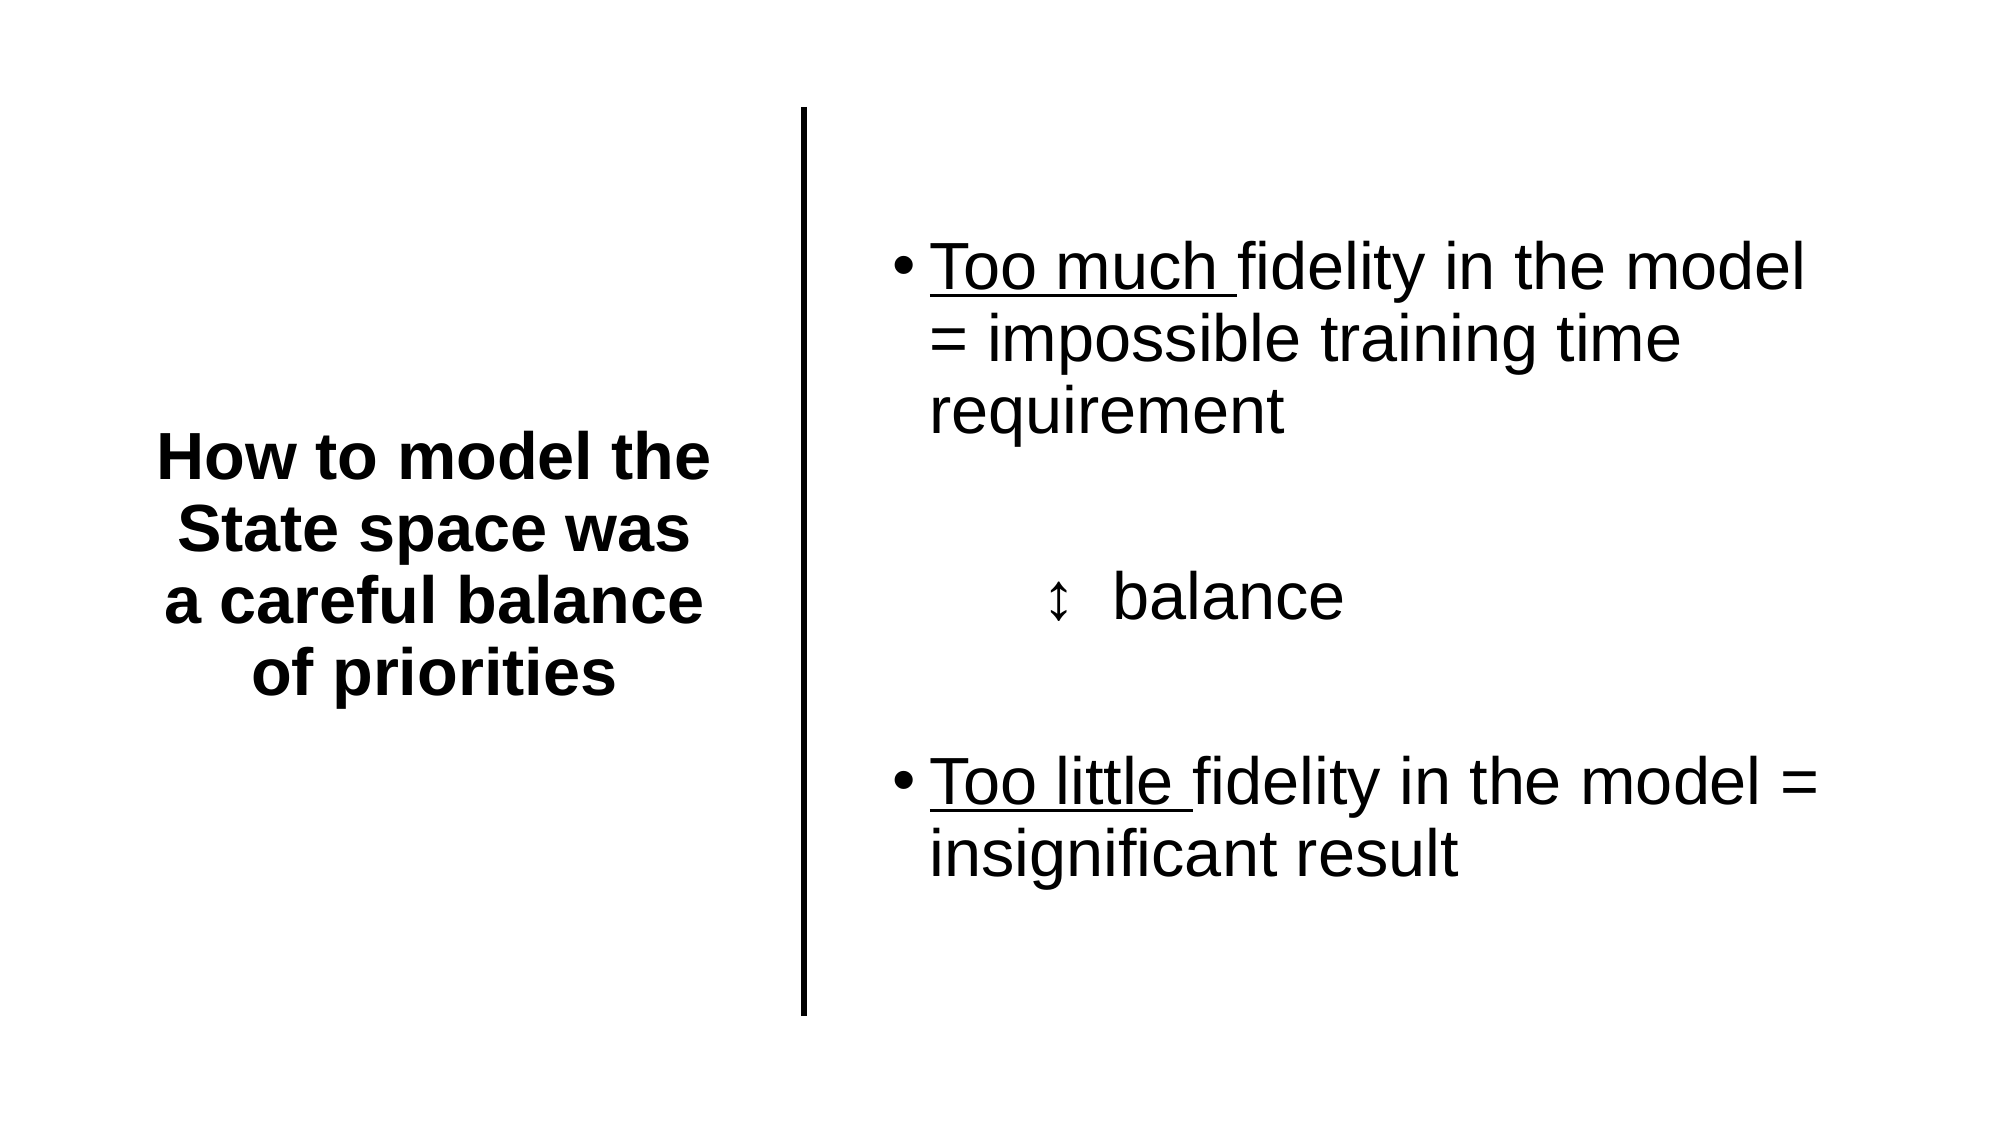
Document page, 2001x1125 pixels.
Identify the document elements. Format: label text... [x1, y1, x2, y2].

title How to model the State space was a careful balance of priorities [137, 75, 731, 1058]
list Too much fidelity in the model = impossible training time requirement ↕️ balance Too little fidelity in the model = insignificant result [877, 161, 1863, 962]
